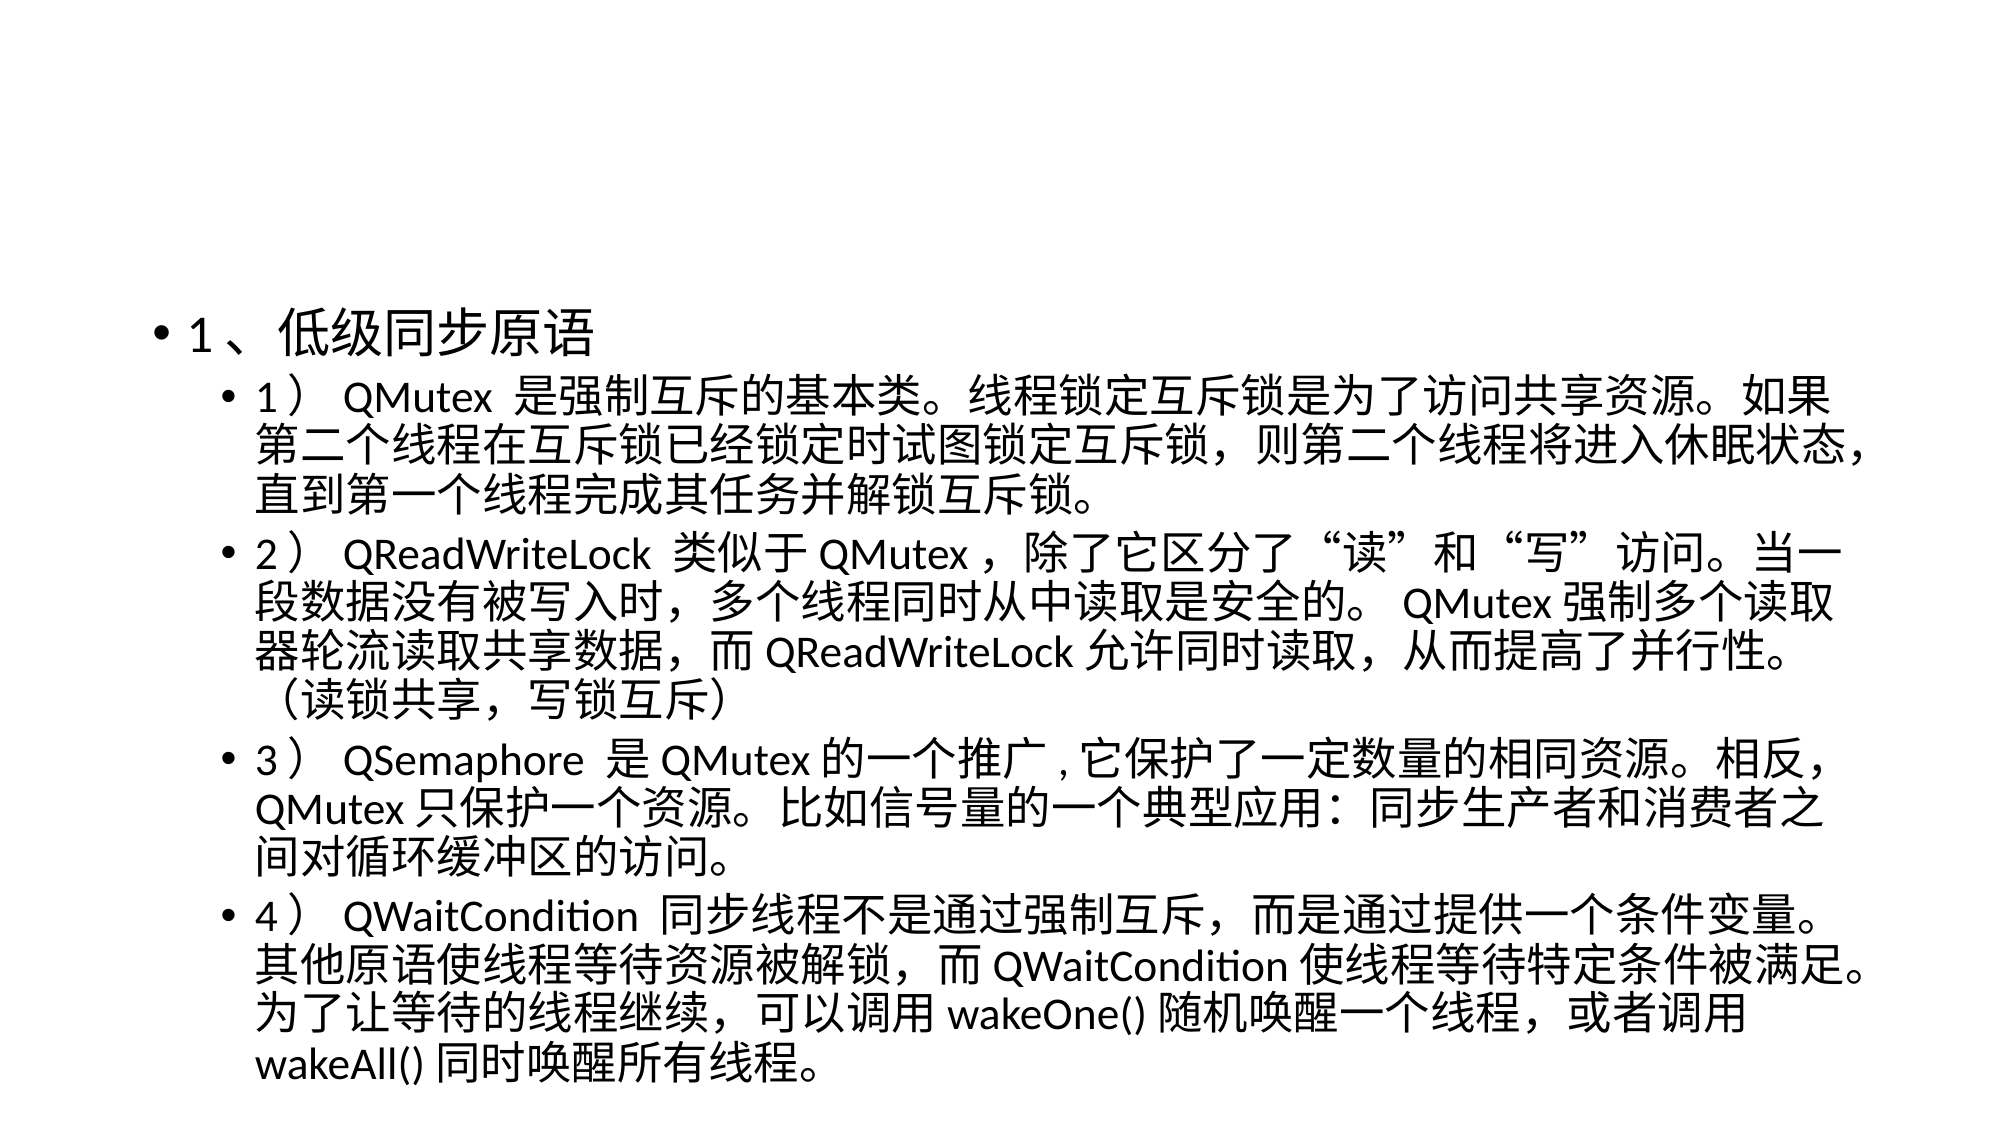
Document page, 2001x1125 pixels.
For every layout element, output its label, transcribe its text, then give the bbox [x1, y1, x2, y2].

list 1、低级同步原语 1）QMutex 是强制互斥的基本类。线程锁定互斥锁是为了访问共享资源。如果第二个线程在互斥锁已经锁定时试图锁定互斥锁，则第二个线程将进入休眠状态，直到第一个线程完成其任务并解锁互斥锁。 2）QReadWriteLock 类似于QMutex，除了它区分了“读”和“写”访问。当一段数据没有被写入时，多个线程同时从中读取是安全的。QMutex强制多个读取器轮流读取共享数据，而QReadWriteLock允许同时读取，从而提高了并行性。（读锁共享，写锁互斥） 3）QSemaphore 是QMutex的一个推广,它保护了一定数量的相同资源。相反，QMutex只保护一个资源。比如信号量的一个典型应用：同步生产者和消费者之间对循环缓冲区的访问。 4）QWaitCondition 同步线程不是通过强制互斥，而是通过提供一个条件变量。其他原语使线程等待资源被解锁，而QWaitCondition使线程等待特定条件被满足。为了让等待的线程继续，可以调用wakeOne()随机唤醒一个线程，或者调用wakeAll()同时唤醒所有线程。 [137, 299, 1863, 1103]
